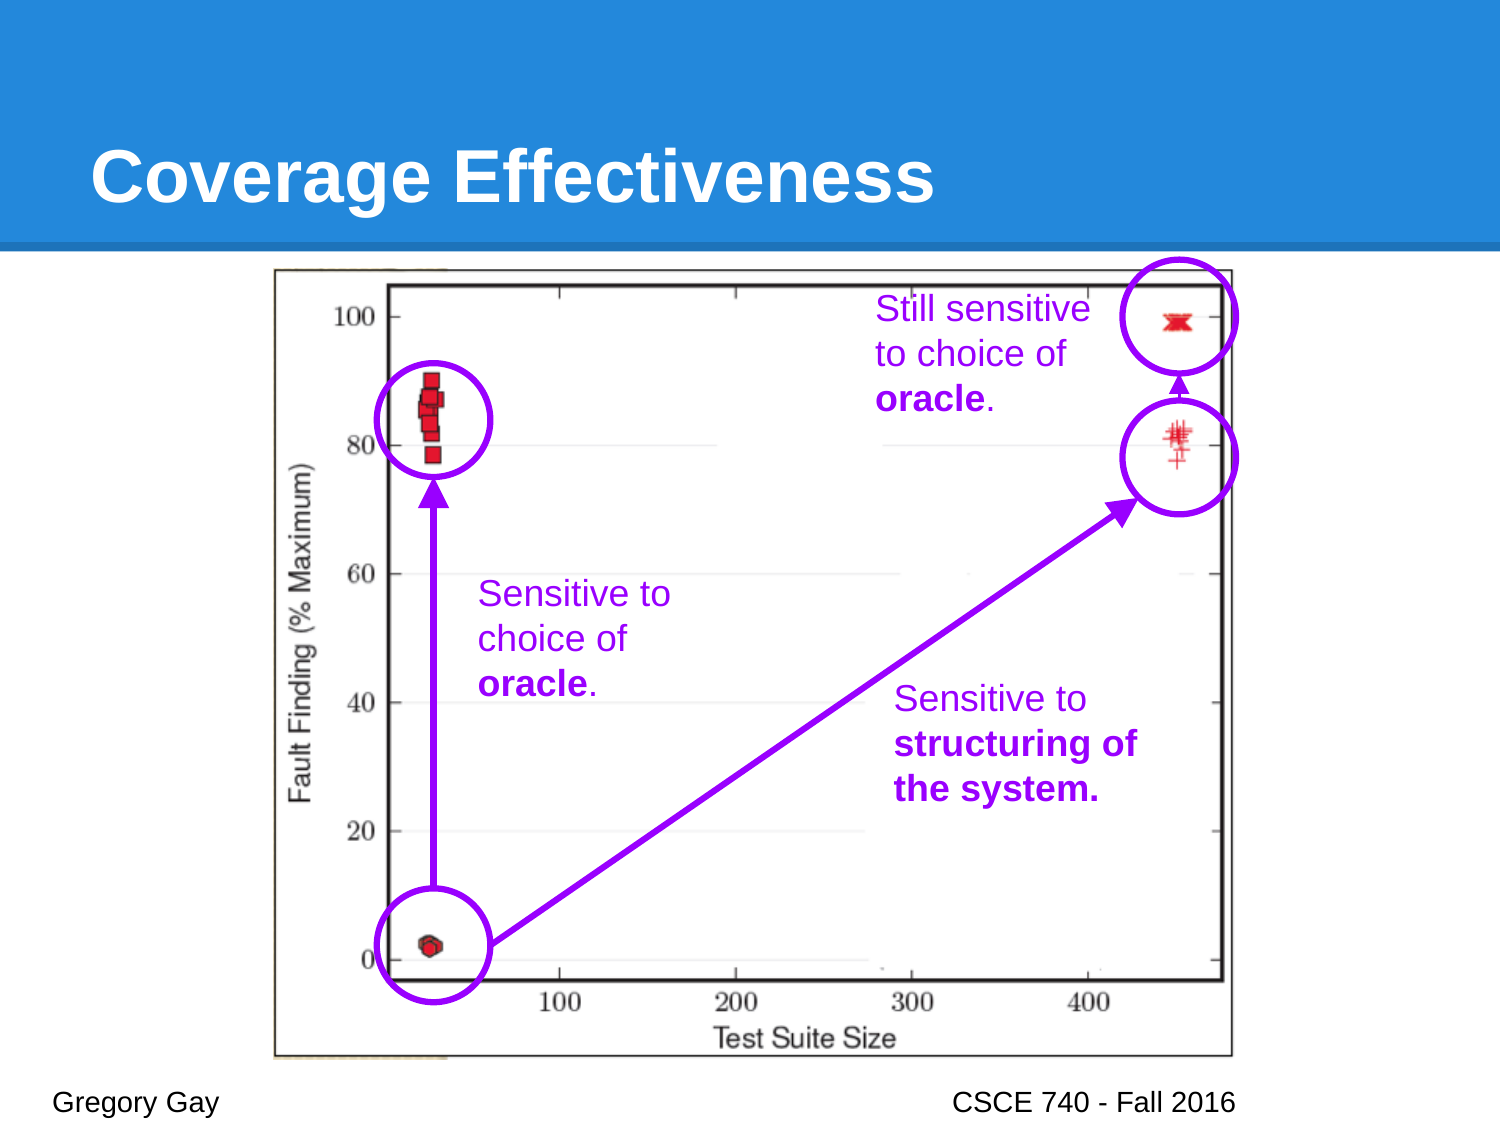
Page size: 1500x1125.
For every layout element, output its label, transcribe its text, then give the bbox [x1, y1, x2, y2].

text_box Gregory Gay CSCE 740 - Fall 2016 36 [37, 1068, 1463, 1114]
text_box [1153, 259, 1206, 266]
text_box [489, 497, 1140, 946]
picture [273, 268, 1237, 1060]
title Coverage Effectiveness [75, 45, 1425, 233]
